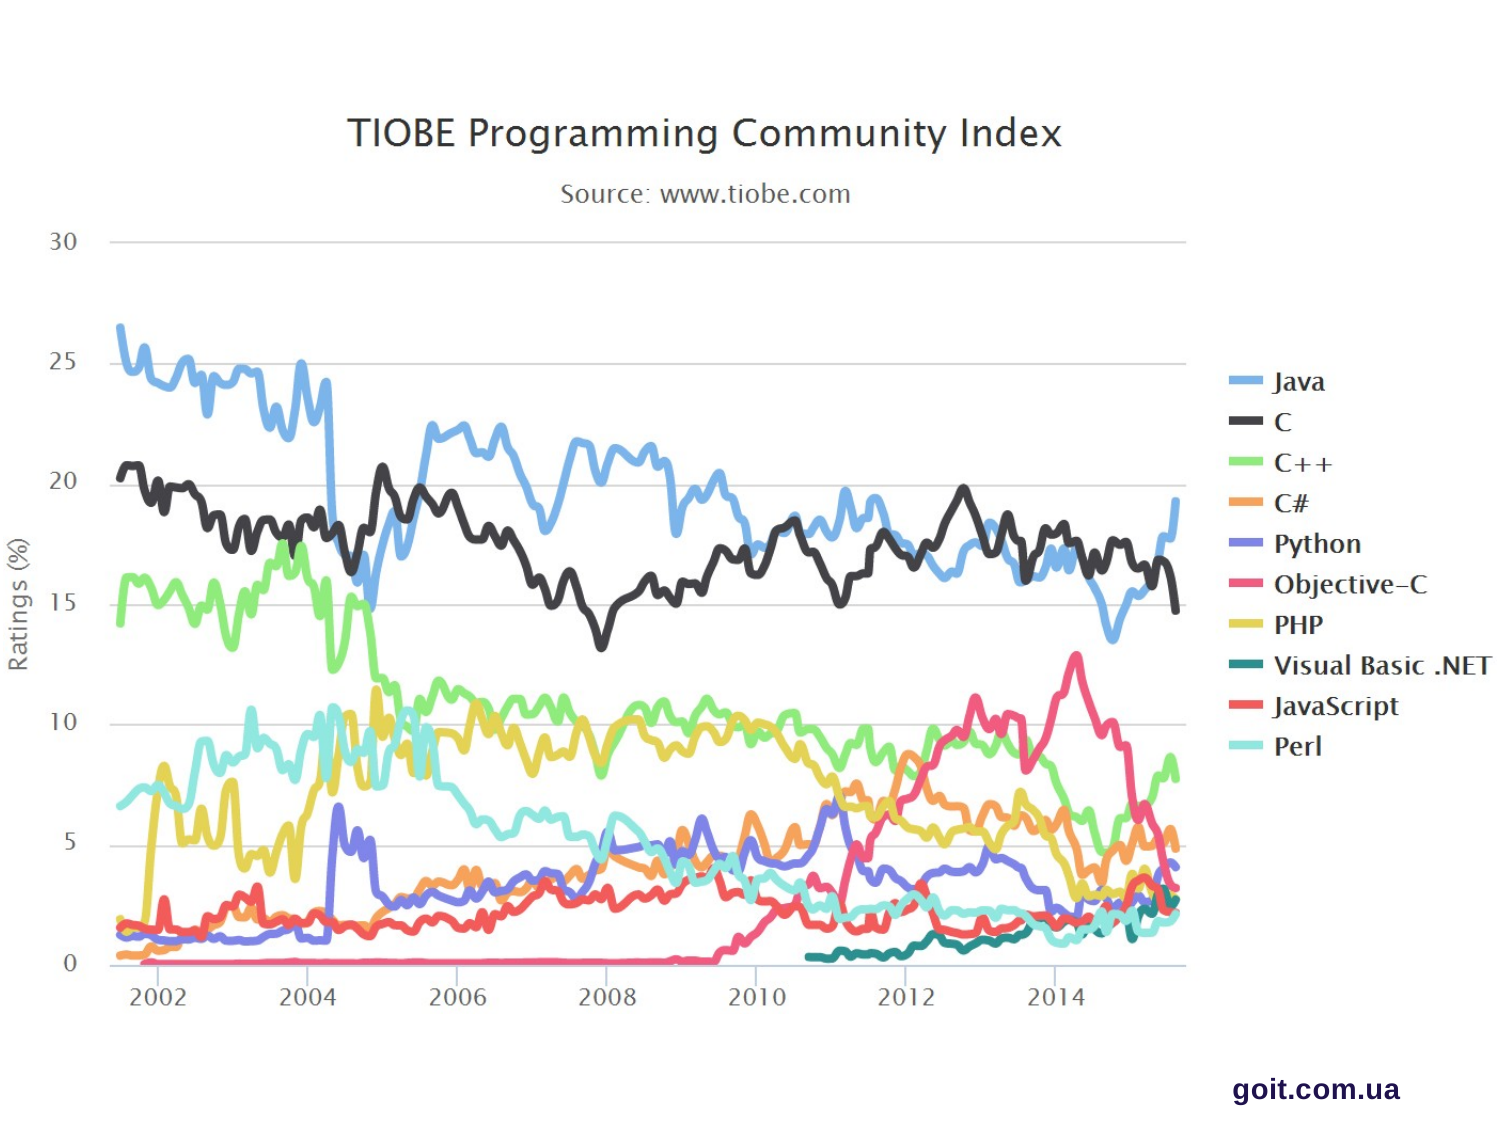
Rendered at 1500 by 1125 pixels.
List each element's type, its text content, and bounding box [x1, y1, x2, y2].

text_box [3, 110, 1497, 1015]
text_box goit.com.ua [1230, 1070, 1403, 1106]
